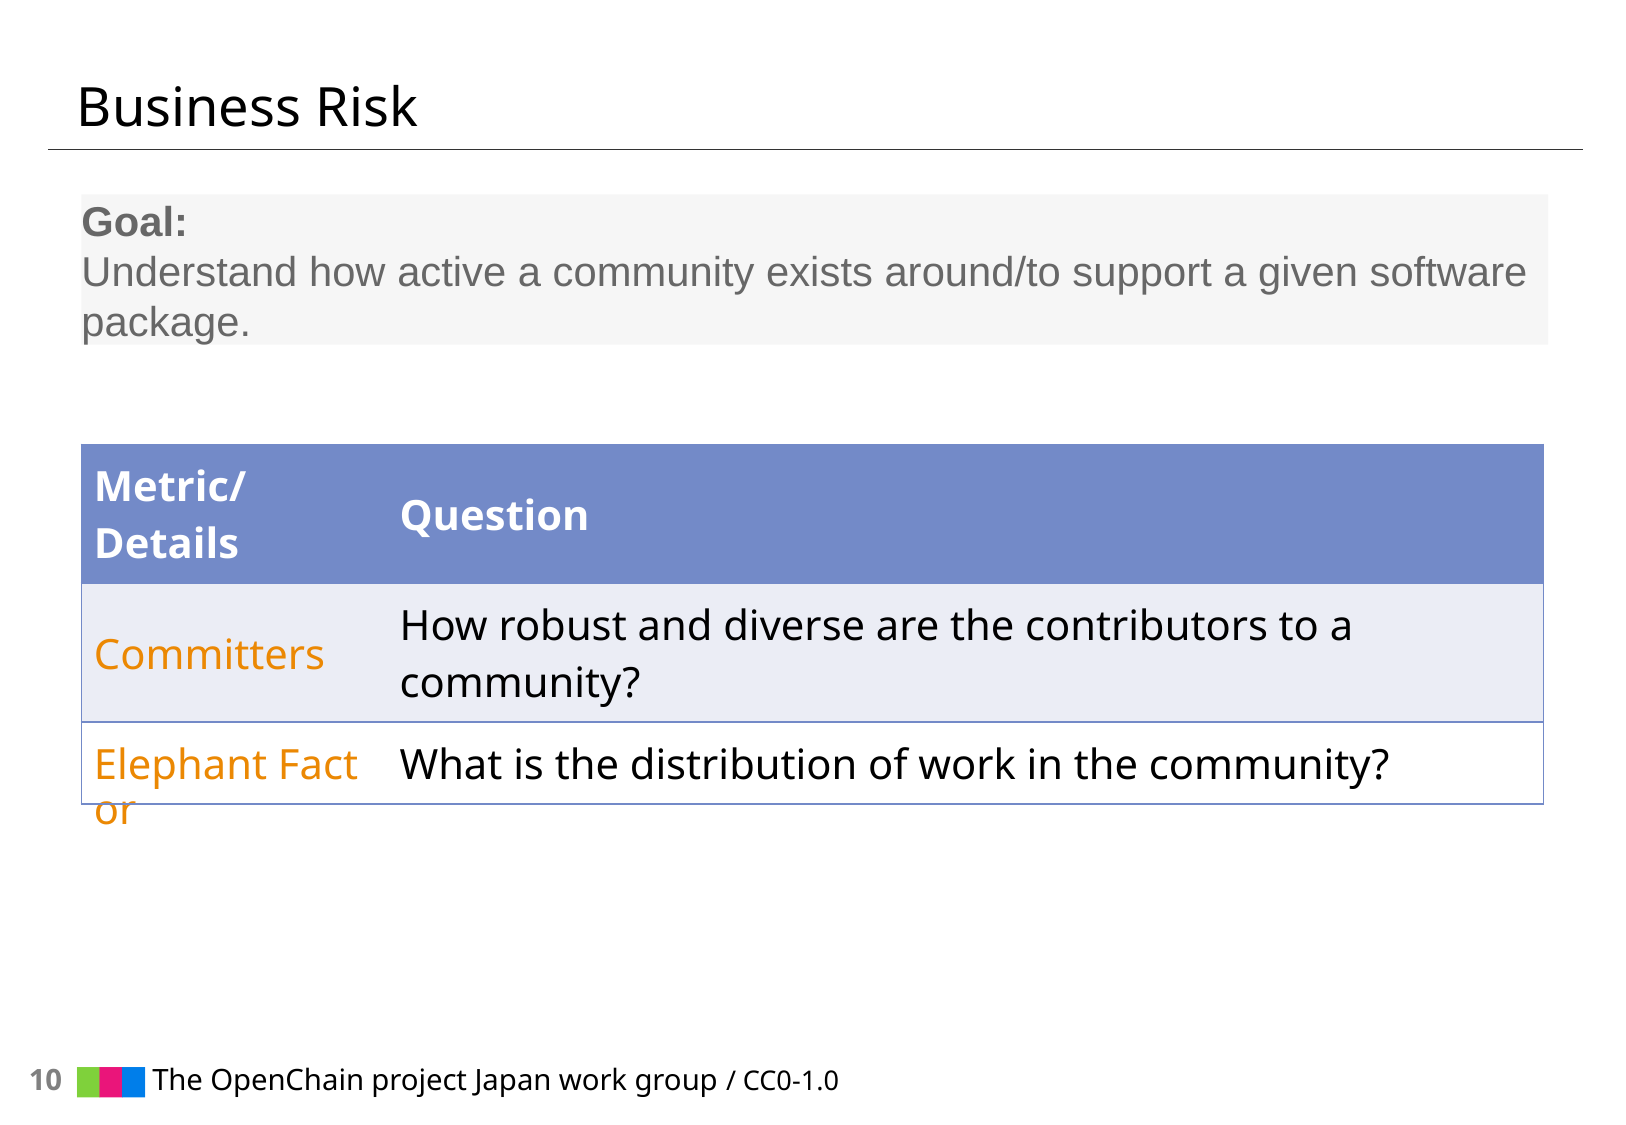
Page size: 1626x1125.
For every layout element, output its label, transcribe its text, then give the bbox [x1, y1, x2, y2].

title Business Risk [76, 7, 1549, 138]
text_box Goal: Understand how active a community exists around/to support a given software package. [81, 194, 1549, 345]
table_cell Committers [82, 584, 387, 721]
table_header Metric/Details [82, 445, 387, 582]
table_cell Elephant Factor [82, 723, 387, 803]
table_cell What is the distribution of work in the community? [387, 723, 1543, 803]
table_header Question [387, 445, 1543, 582]
table_cell How robust and diverse are the contributors to a community? [387, 584, 1543, 721]
